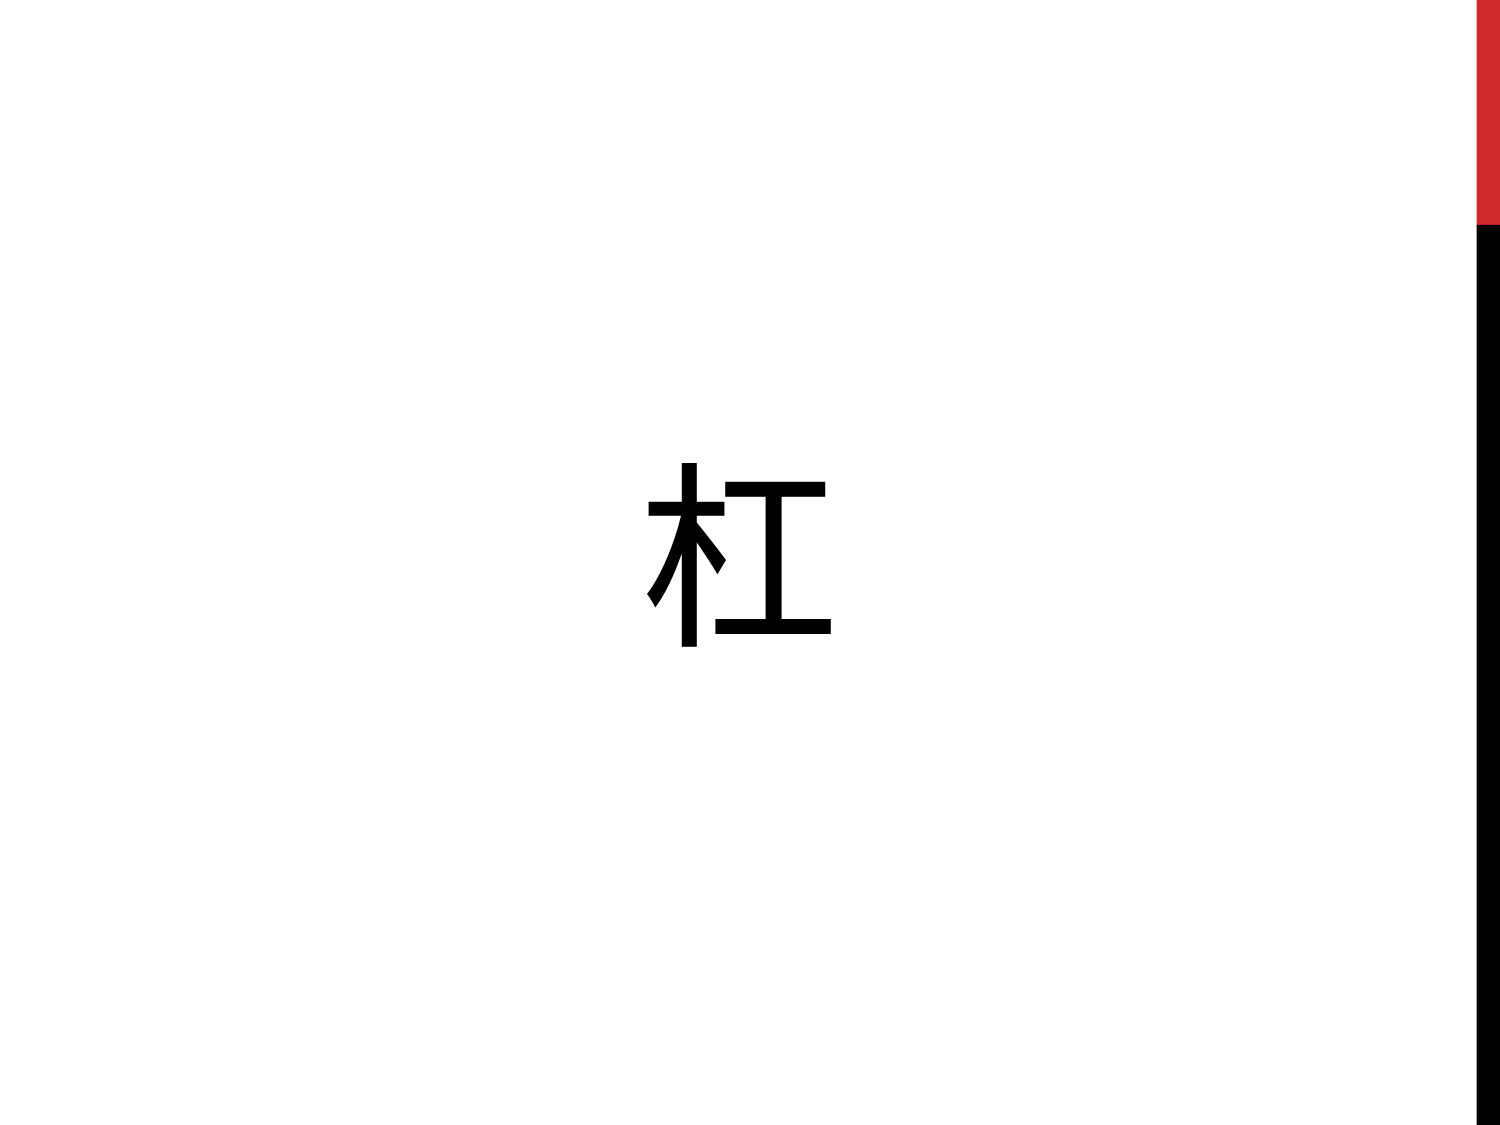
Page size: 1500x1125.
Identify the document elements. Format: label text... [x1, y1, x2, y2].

title 杠 [64, 491, 1415, 680]
